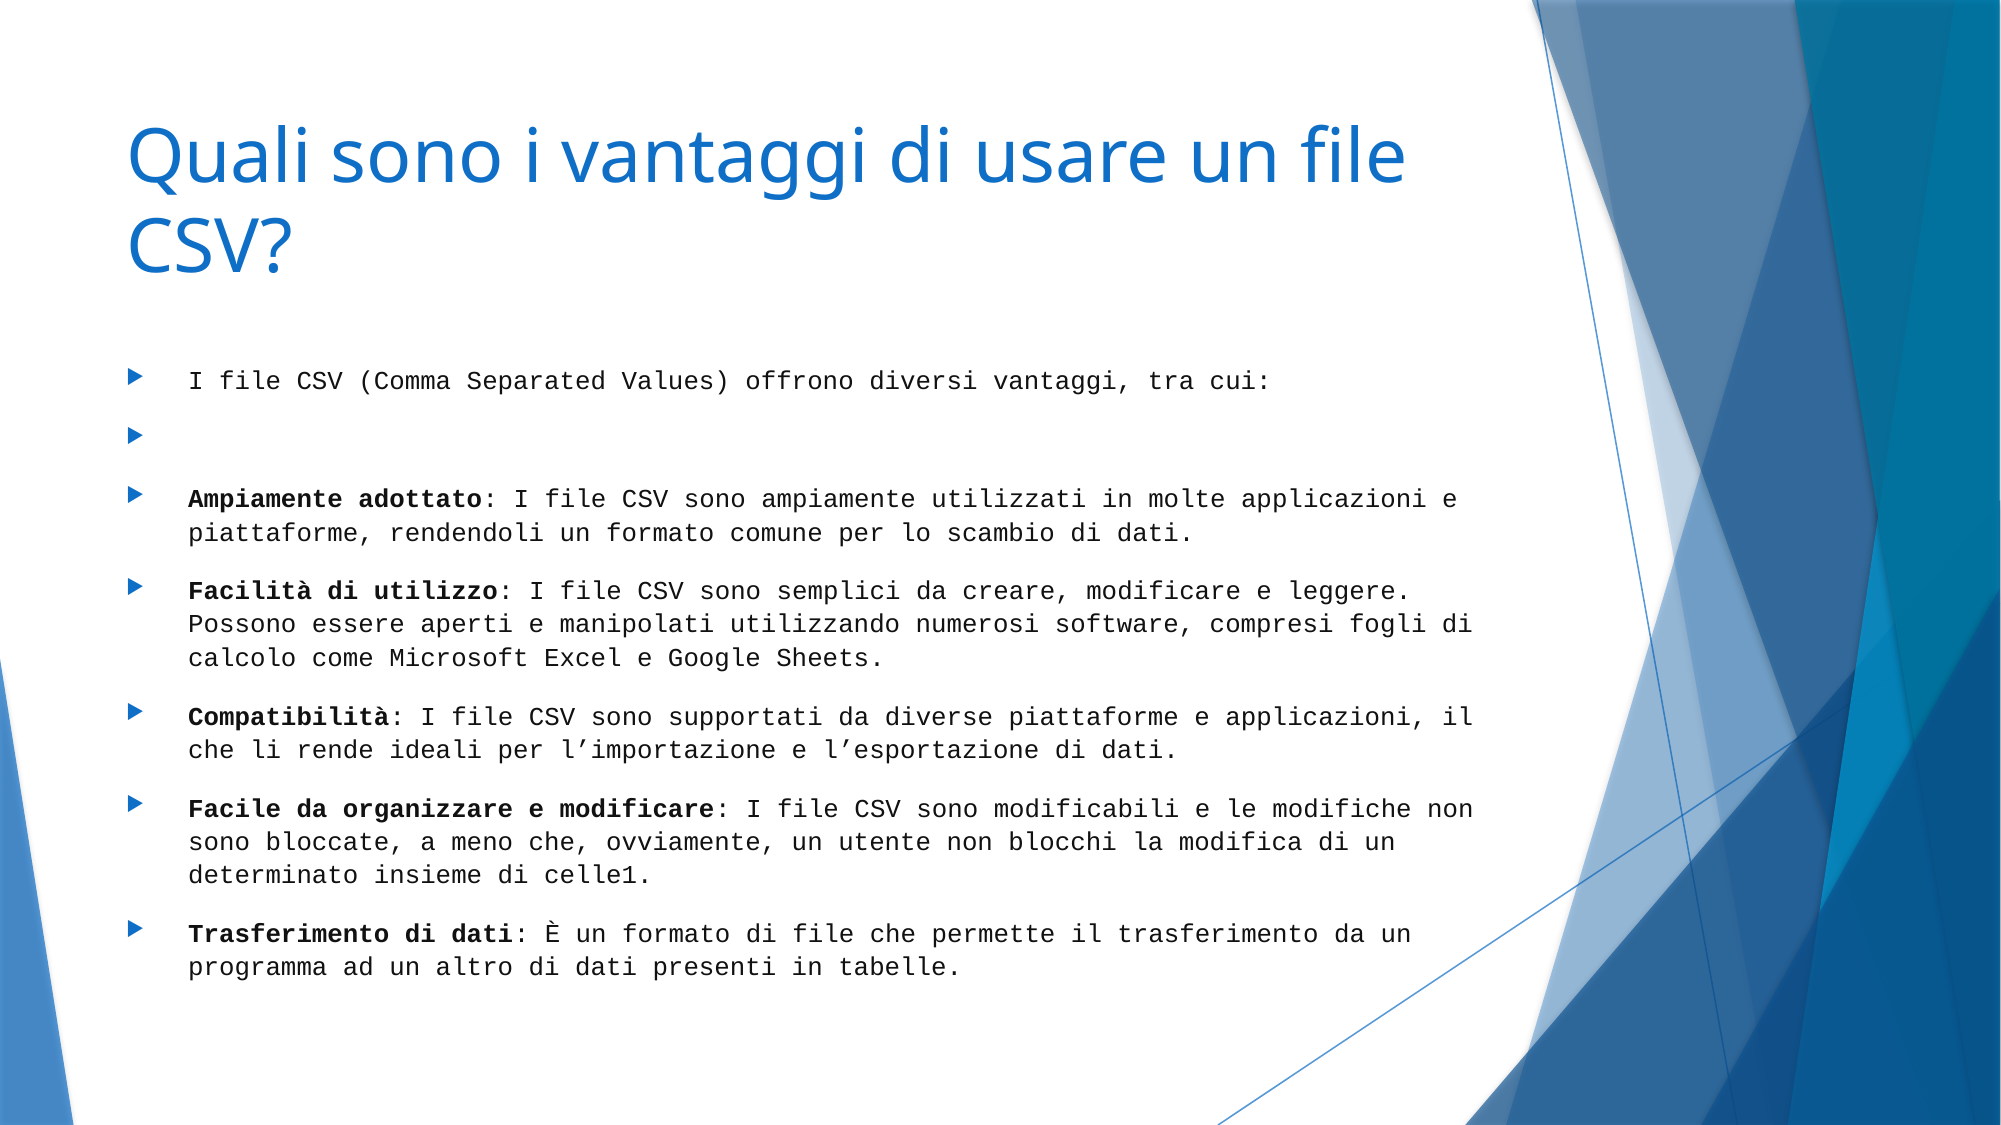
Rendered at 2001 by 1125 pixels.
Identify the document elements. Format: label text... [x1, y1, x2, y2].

title Quali sono i vantaggi di usare un file CSV? [111, 99, 1522, 317]
list I file CSV (Comma Separated Values) offrono diversi vantaggi, tra cui: Ampiamente adottato: I file CSV sono ampiamente utilizzati in molte applicazioni e piattaforme, rendendoli un formato comune per lo scambio di dati. Facilità di utilizzo: I file CSV sono semplici da creare, modificare e leggere. Possono essere aperti e manipolati utilizzando numerosi software, compresi fogli di calcolo come Microsoft Excel e Google Sheets. Compatibilità: I file CSV sono supportati da diverse piattaforme e applicazioni, il che li rende ideali per l’importazione e l’esportazione di dati. Facile da organizzare e modificare: I file CSV sono modificabili e le modifiche non sono bloccate, a meno che, ovviamente, un utente non blocchi la modifica di un determinato insieme di celle1. Trasferimento di dati: È un formato di file che permette il trasferimento da un programma ad un altro di dati presenti in tabelle. [111, 354, 1522, 992]
